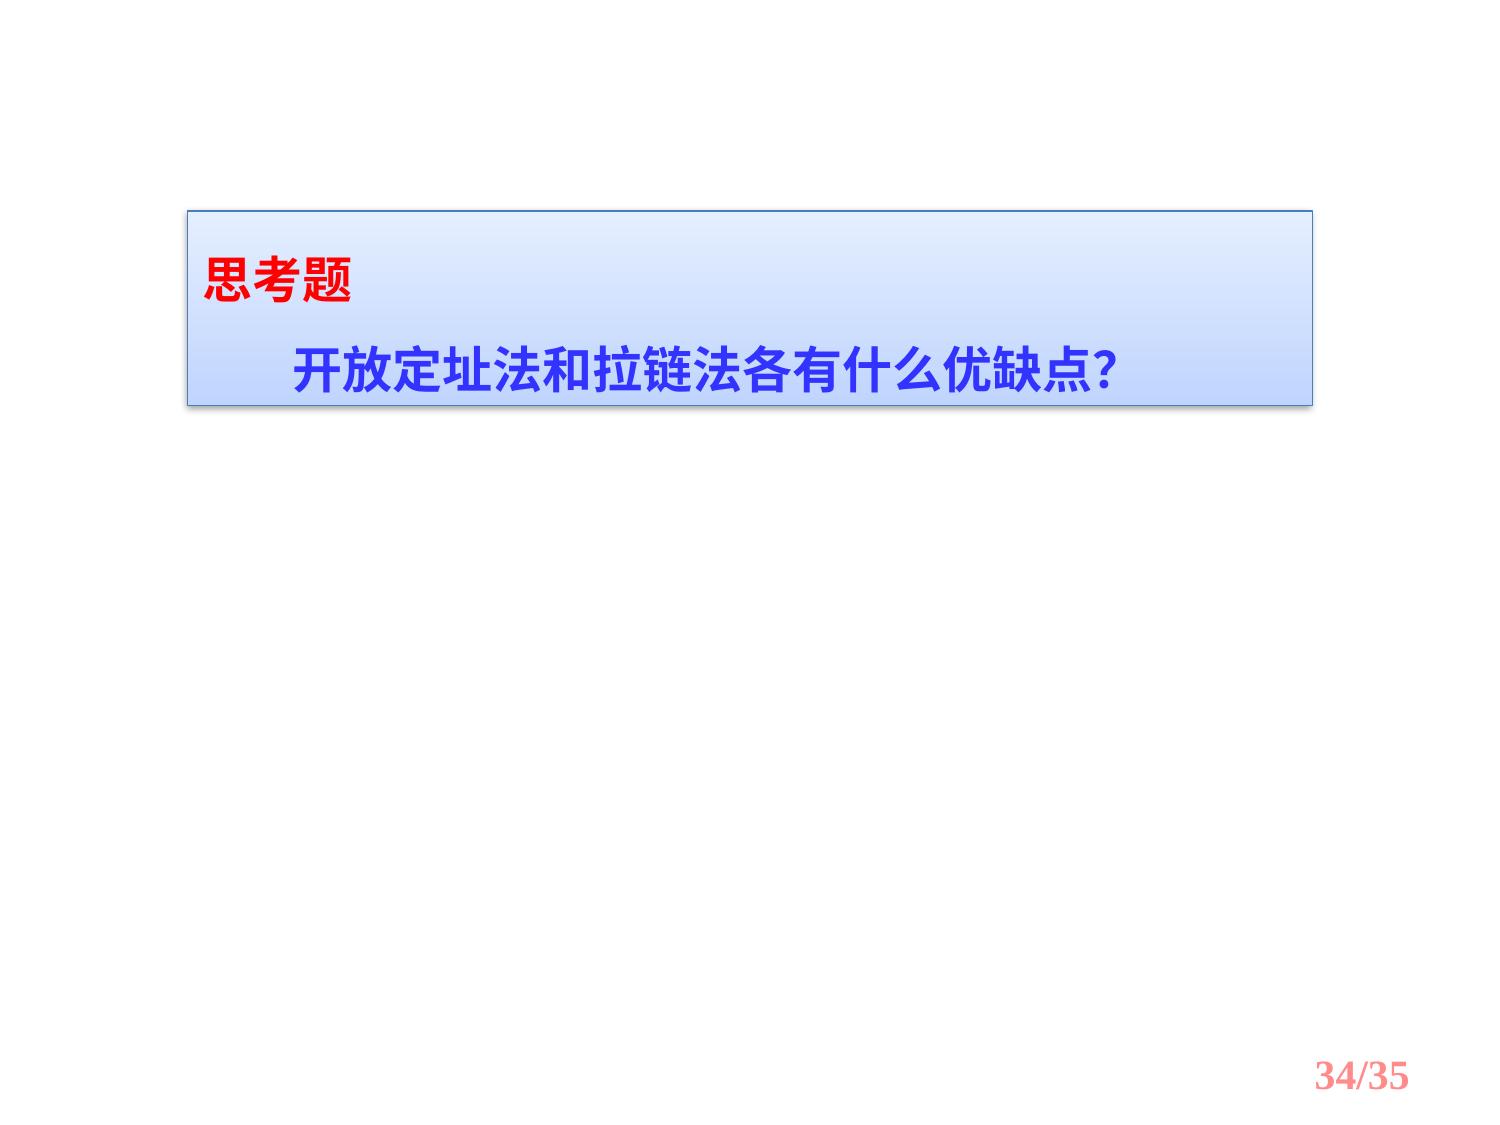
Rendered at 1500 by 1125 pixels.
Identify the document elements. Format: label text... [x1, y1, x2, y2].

slide_number 34/35 [1074, 1042, 1425, 1103]
text_box 思考题 开放定址法和拉链法各有什么优缺点？ [187, 210, 1313, 406]
